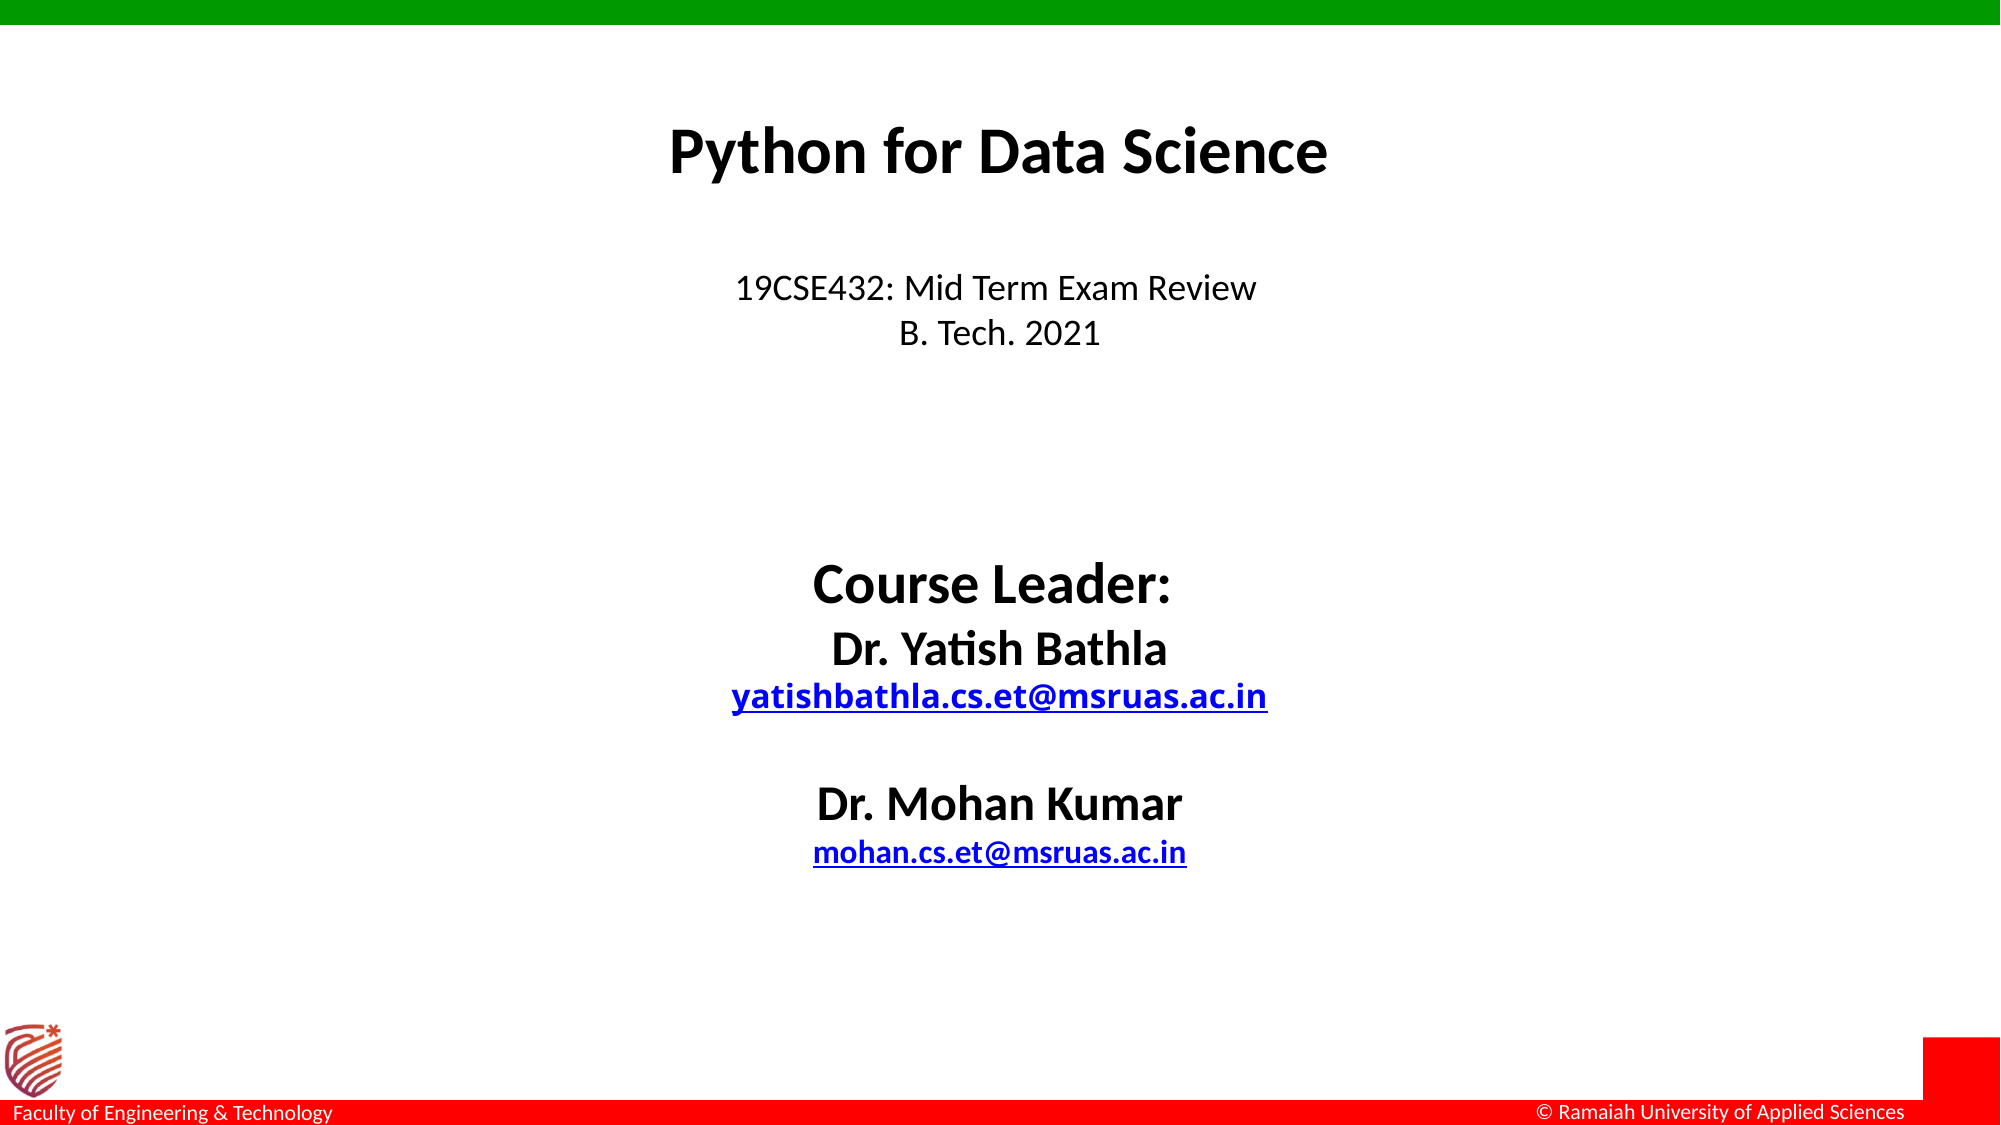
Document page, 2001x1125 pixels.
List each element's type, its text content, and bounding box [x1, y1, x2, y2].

text_box Course Leader: Dr. Yatish Bathla yatishbathla.cs.et@msruas.ac.in Dr. Mohan Kumar mohan.cs.et@msruas.ac.in [200, 537, 1800, 1025]
title Python for Data Science [187, 99, 1813, 342]
text_box 19CSE432: Mid Term Exam Review B. Tech. 2021 [589, 255, 1411, 361]
picture [0, 1013, 69, 1101]
